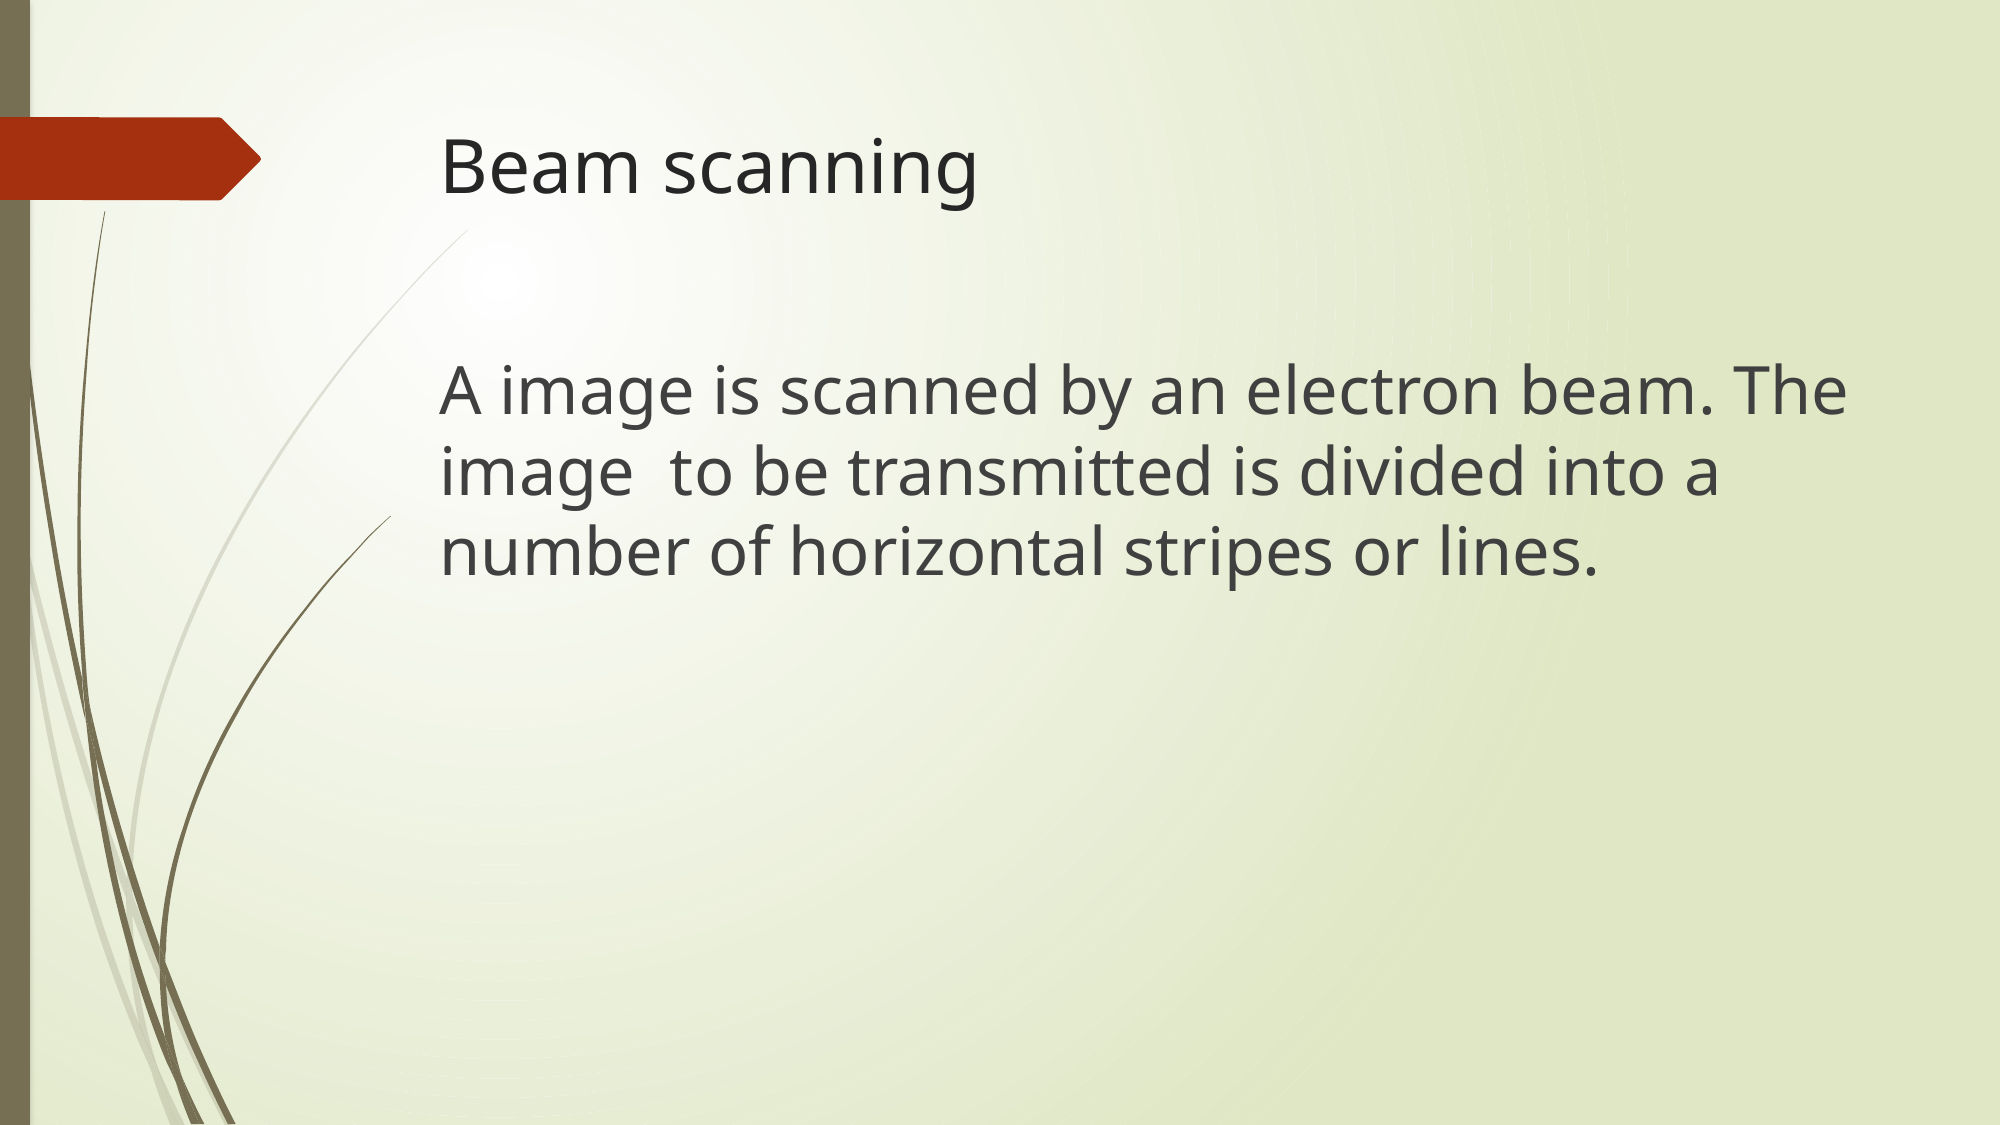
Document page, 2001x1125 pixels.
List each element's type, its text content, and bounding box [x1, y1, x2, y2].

list A image is scanned by an electron beam. The image to be transmitted is divided into a number of horizontal stripes or lines. [424, 340, 1888, 970]
title Beam scanning [424, 111, 1887, 277]
